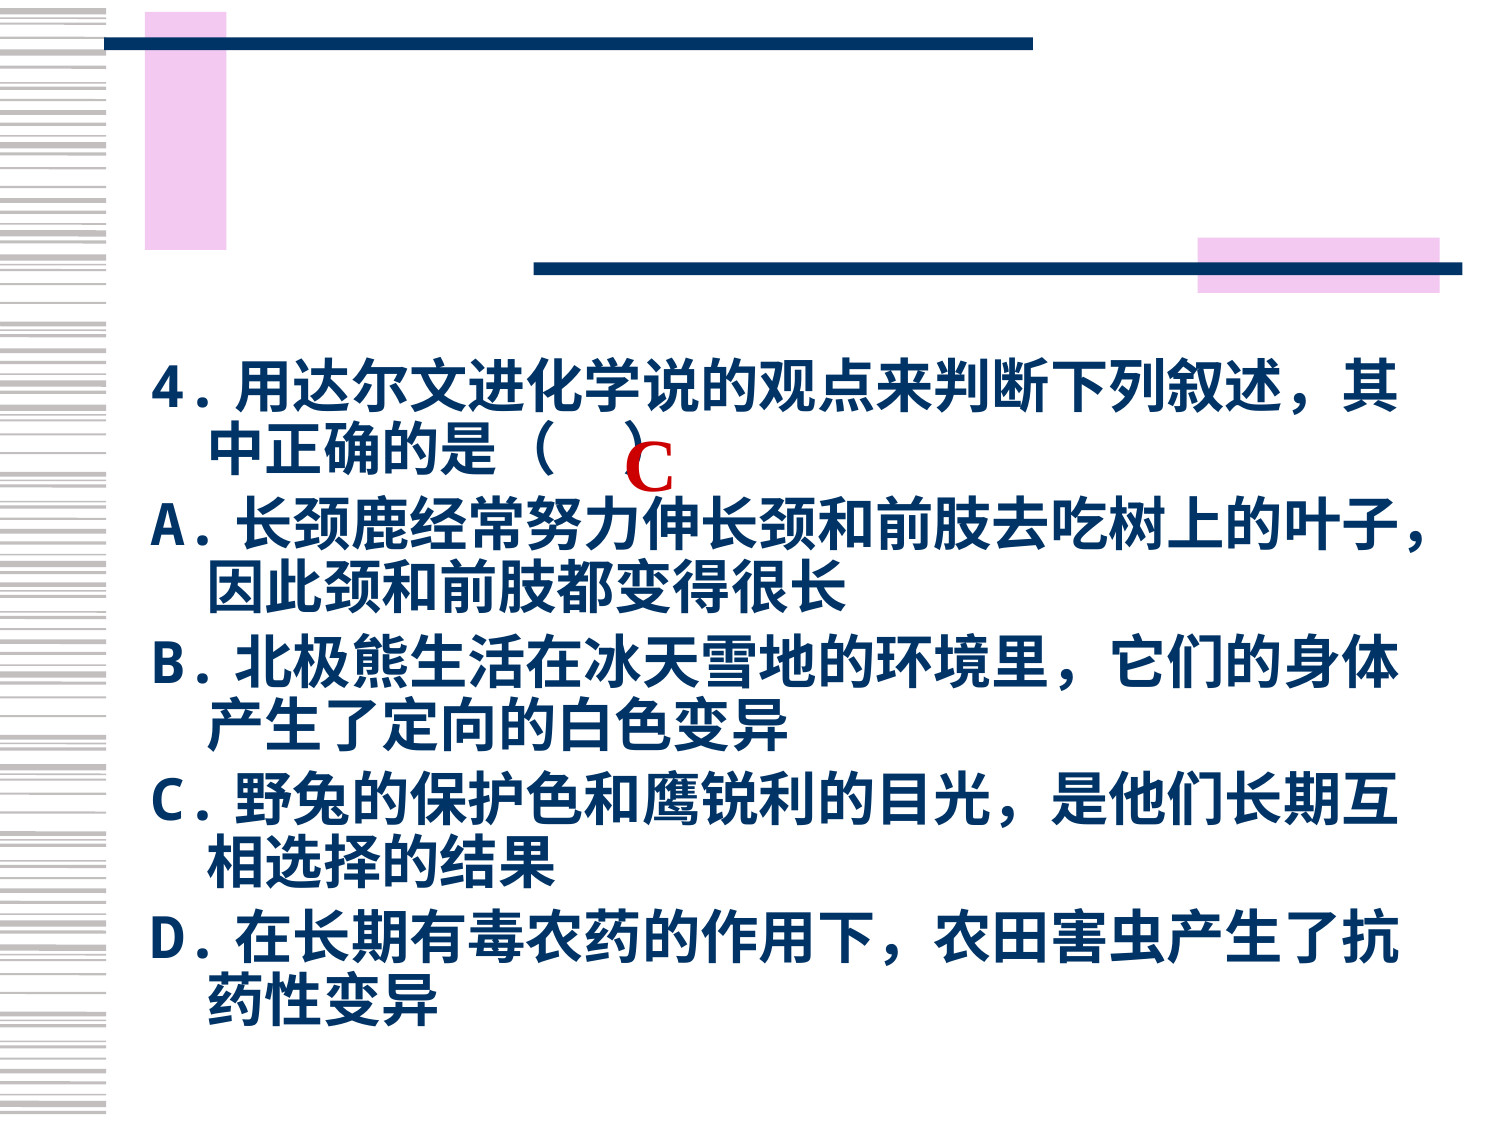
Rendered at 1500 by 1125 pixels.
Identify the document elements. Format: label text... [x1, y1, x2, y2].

text_box C [608, 409, 693, 514]
list 4.用达尔文进化学说的观点来判断下列叙述，其中正确的是（ ） A.长颈鹿经常努力伸长颈和前肢去吃树上的叶子，因此颈和前肢都变得很长 B.北极熊生活在冰天雪地的环境里，它们的身体产生了定向的白色变异 C.野兔的保护色和鹰锐利的目光，是他们长期互相选择的结果 D.在长期有毒农药的作用下，农田害虫产生了抗药性变异 [135, 349, 1442, 1084]
